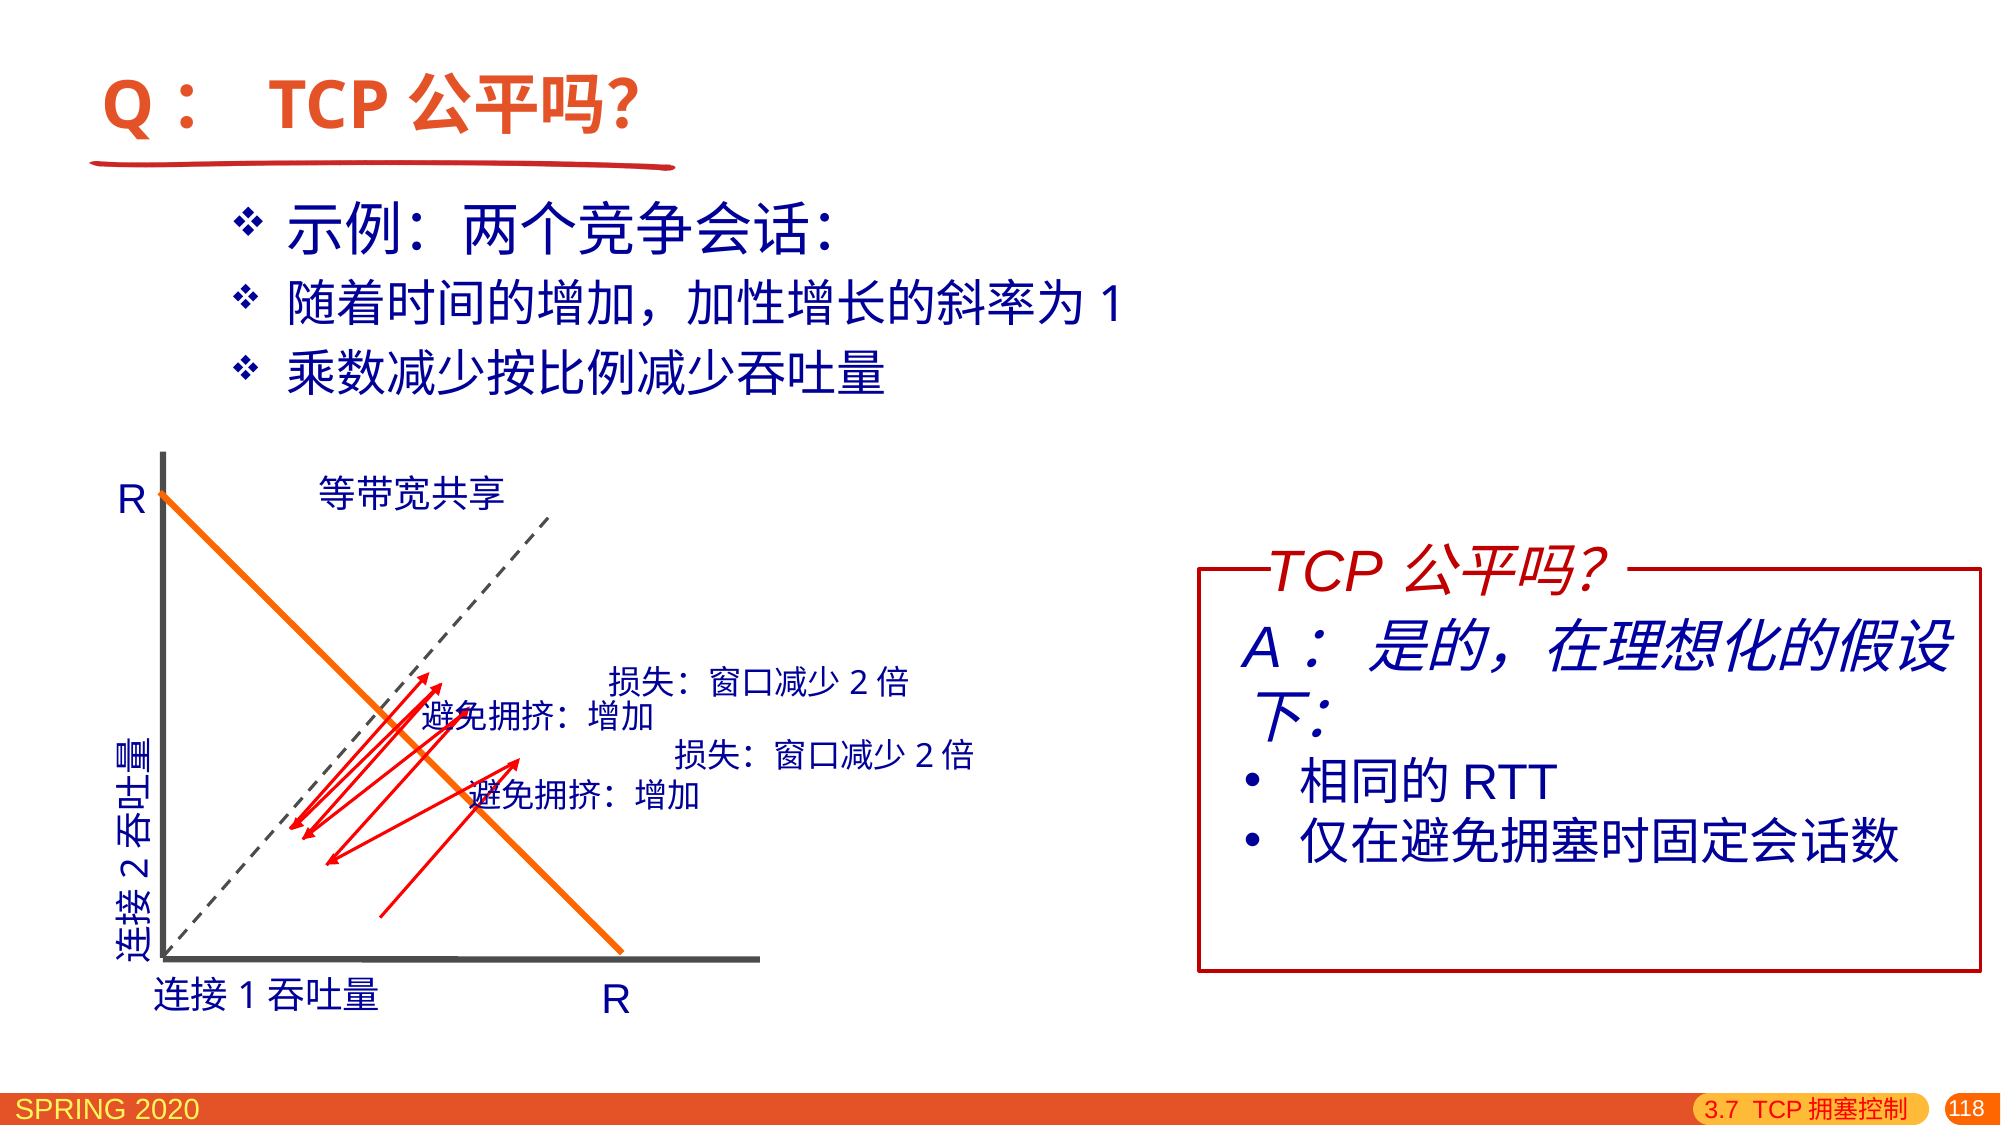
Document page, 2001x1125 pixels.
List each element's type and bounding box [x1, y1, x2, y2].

list [336, 743, 659, 858]
text_box [303, 462, 886, 523]
text_box [1689, 1086, 2000, 1125]
list [314, 725, 424, 829]
title [86, 42, 1914, 161]
picture [86, 157, 682, 174]
list [299, 700, 406, 820]
text_box [1198, 525, 1981, 1051]
text_box [102, 396, 1197, 1029]
list [215, 184, 1753, 947]
